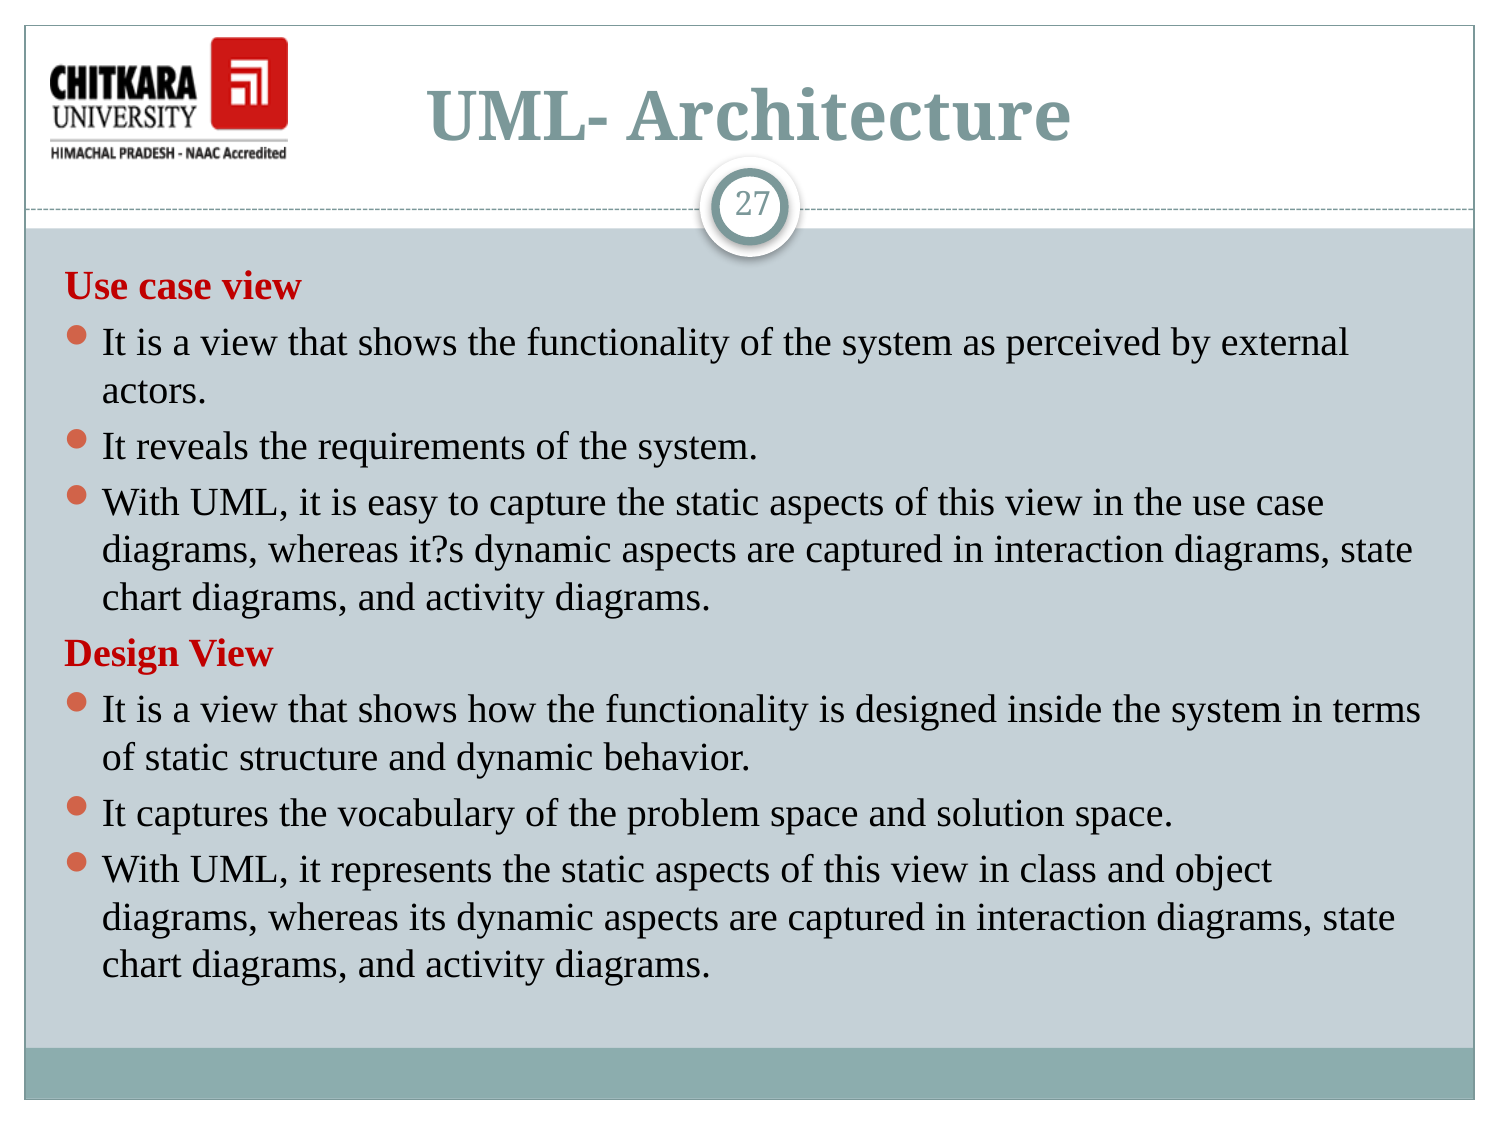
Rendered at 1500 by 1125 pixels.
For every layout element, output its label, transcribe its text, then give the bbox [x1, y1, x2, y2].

slide_number 27 [715, 168, 791, 241]
title UML- Architecture [289, 37, 1450, 162]
list Use case view It is a view that shows the functionality of the system as perceived by external actors. It reveals the requirements of the system. With UML, it is easy to capture the static aspects of this view in the use case diagrams, whereas it?s dynamic aspects are captured in interaction diagrams, state chart diagrams, and activity diagrams. Design View It is a view that shows how the functionality is designed inside the system in terms of static structure and dynamic behavior. It captures the vocabulary of the problem space and solution space. With UML, it represents the static aspects of this view in class and object diagrams, whereas its dynamic aspects are captured in interaction diagrams, state chart diagrams, and activity diagrams. [49, 250, 1445, 1001]
picture [49, 37, 288, 163]
